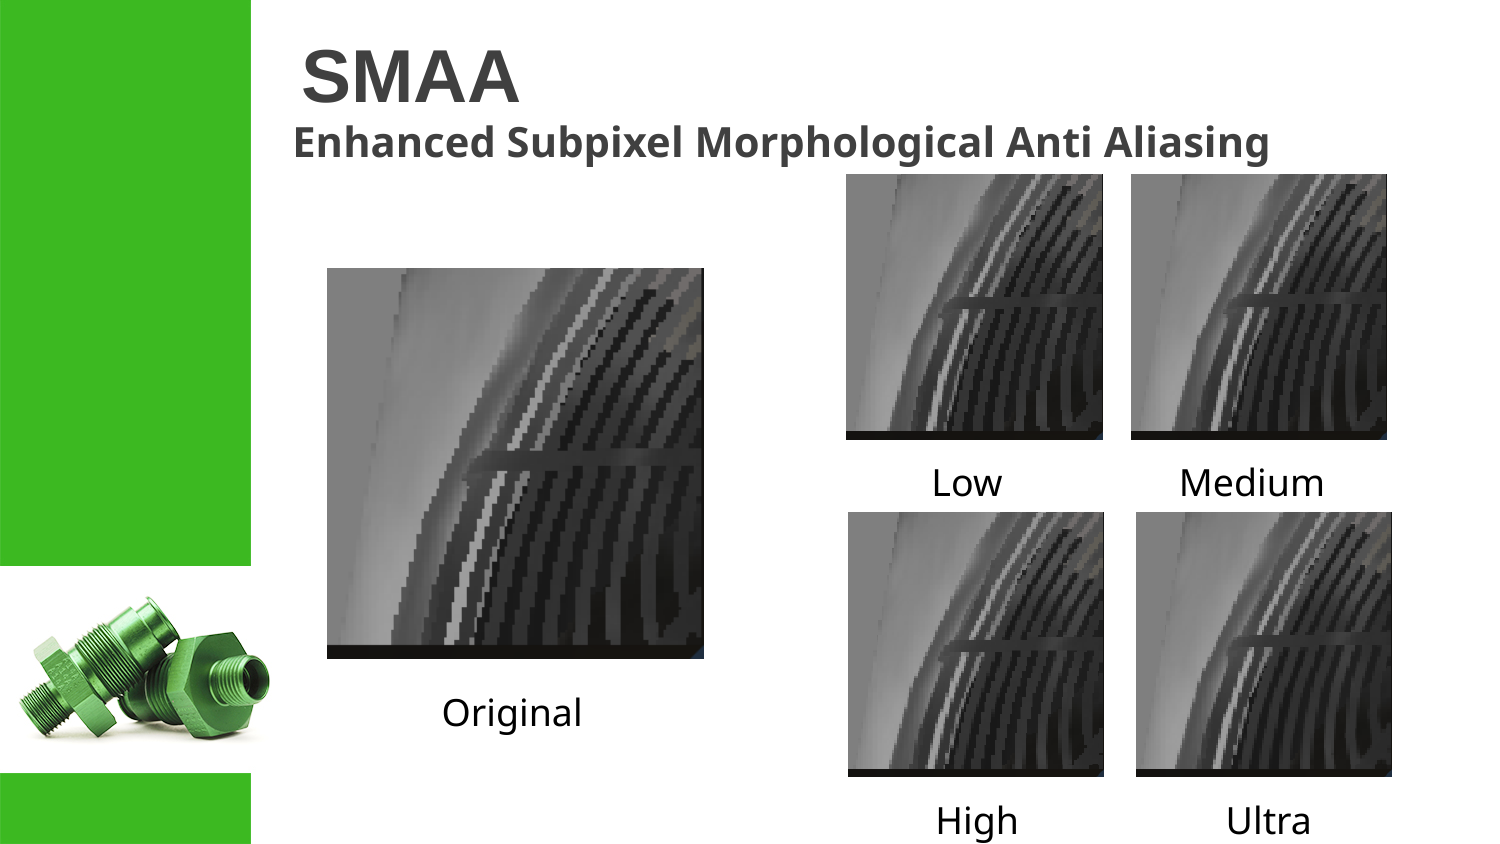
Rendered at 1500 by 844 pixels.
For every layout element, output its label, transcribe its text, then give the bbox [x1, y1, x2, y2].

list Enhanced Subpixel Morphological Anti Aliasing [277, 102, 1412, 179]
text_box Ultra [1210, 789, 1327, 844]
title SMAA [265, 0, 1500, 146]
text_box Low [916, 451, 1018, 511]
text_box Original [426, 681, 598, 742]
picture [0, 0, 1500, 844]
text_box High [920, 789, 1034, 844]
text_box Medium [1164, 451, 1340, 511]
